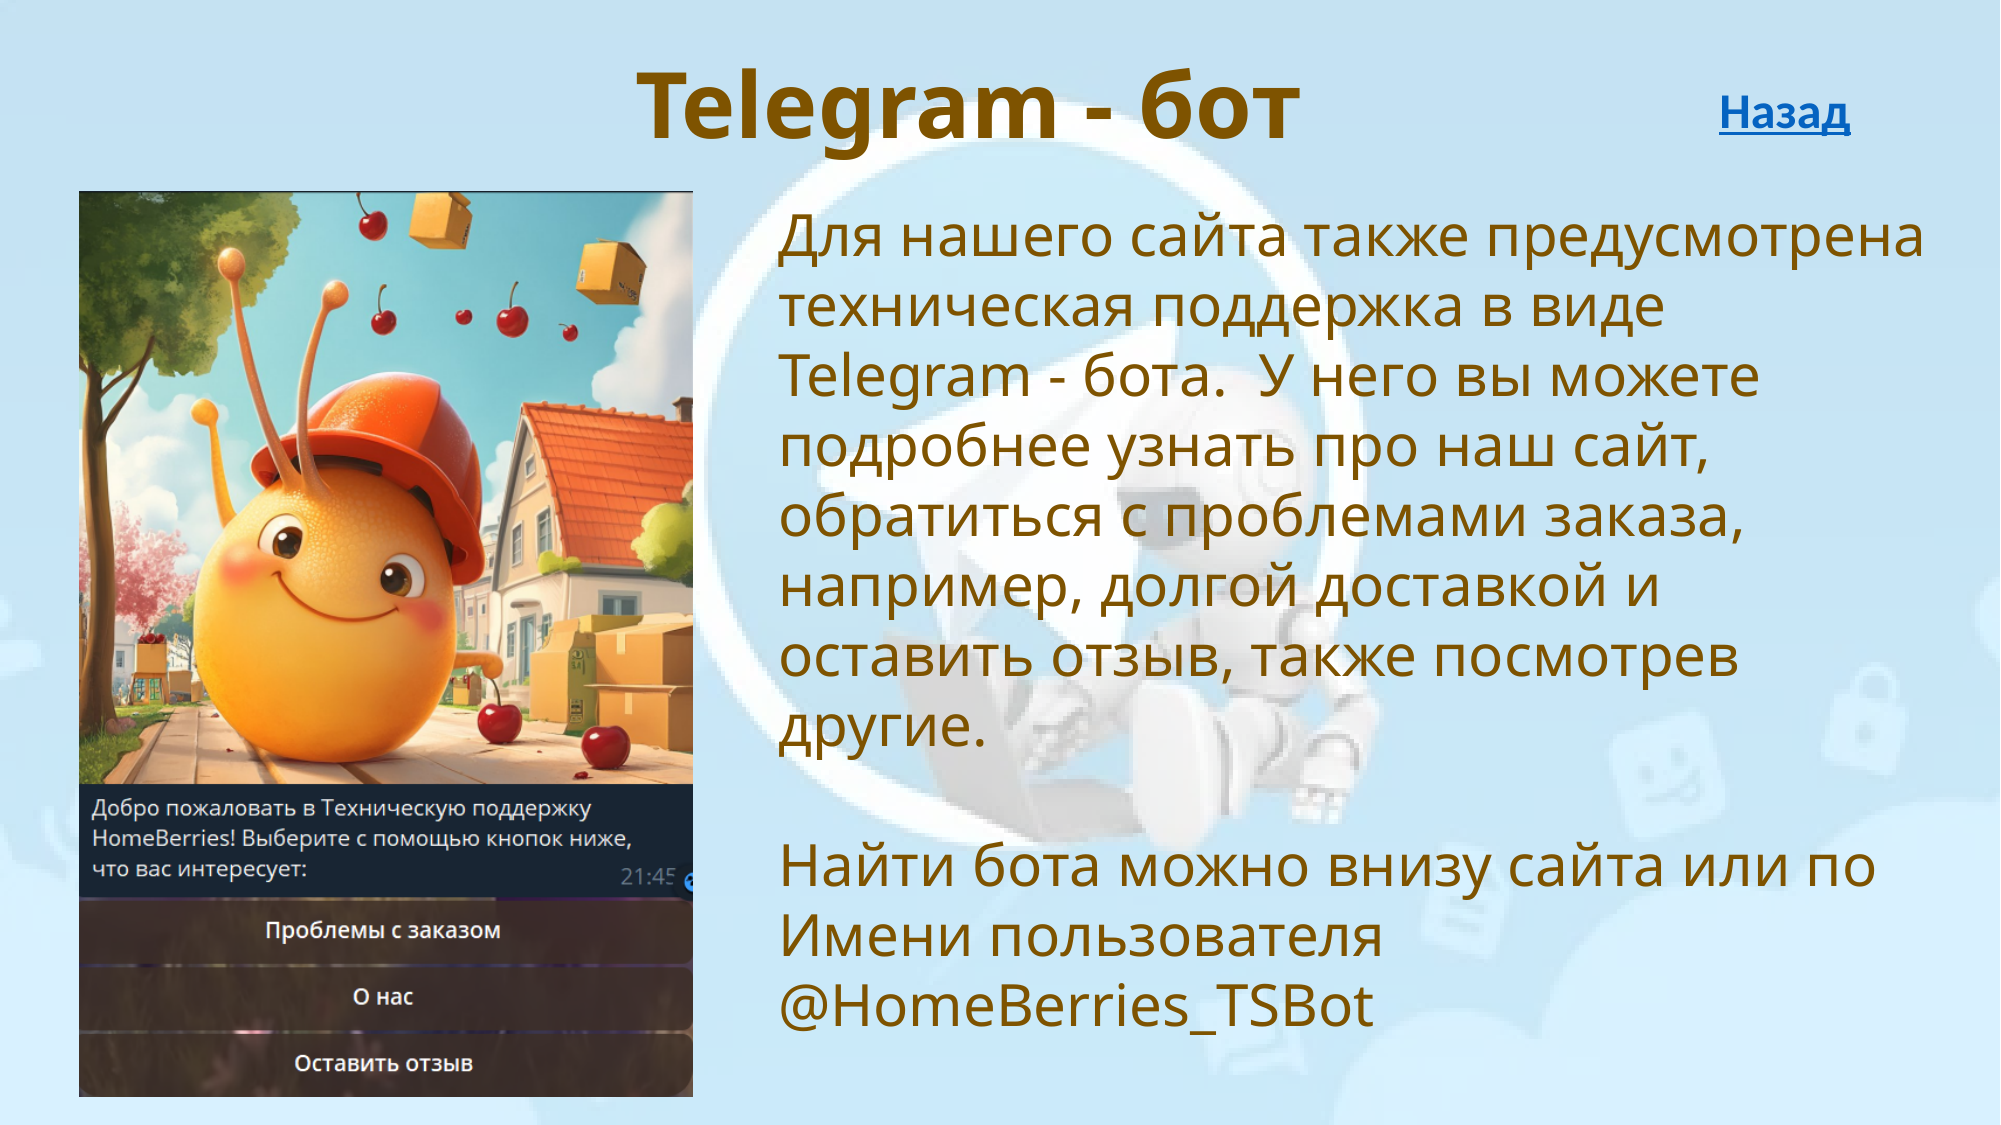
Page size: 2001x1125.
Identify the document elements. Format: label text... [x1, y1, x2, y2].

text_box Для нашего сайта также предусмотрена техническая поддержка в виде Telegram - бота. У него вы можете подробнее узнать про наш сайт, обратиться с проблемами заказа, например, долгой доставкой и оставить отзыв, также посмотрев другие. Найти бота можно внизу сайта или по Имени пользователя @HomeBerries_TSBot [763, 191, 1949, 1097]
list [79, 191, 693, 1097]
text_box Назад [1704, 70, 1927, 146]
title Telegram - бот [106, 0, 1832, 218]
